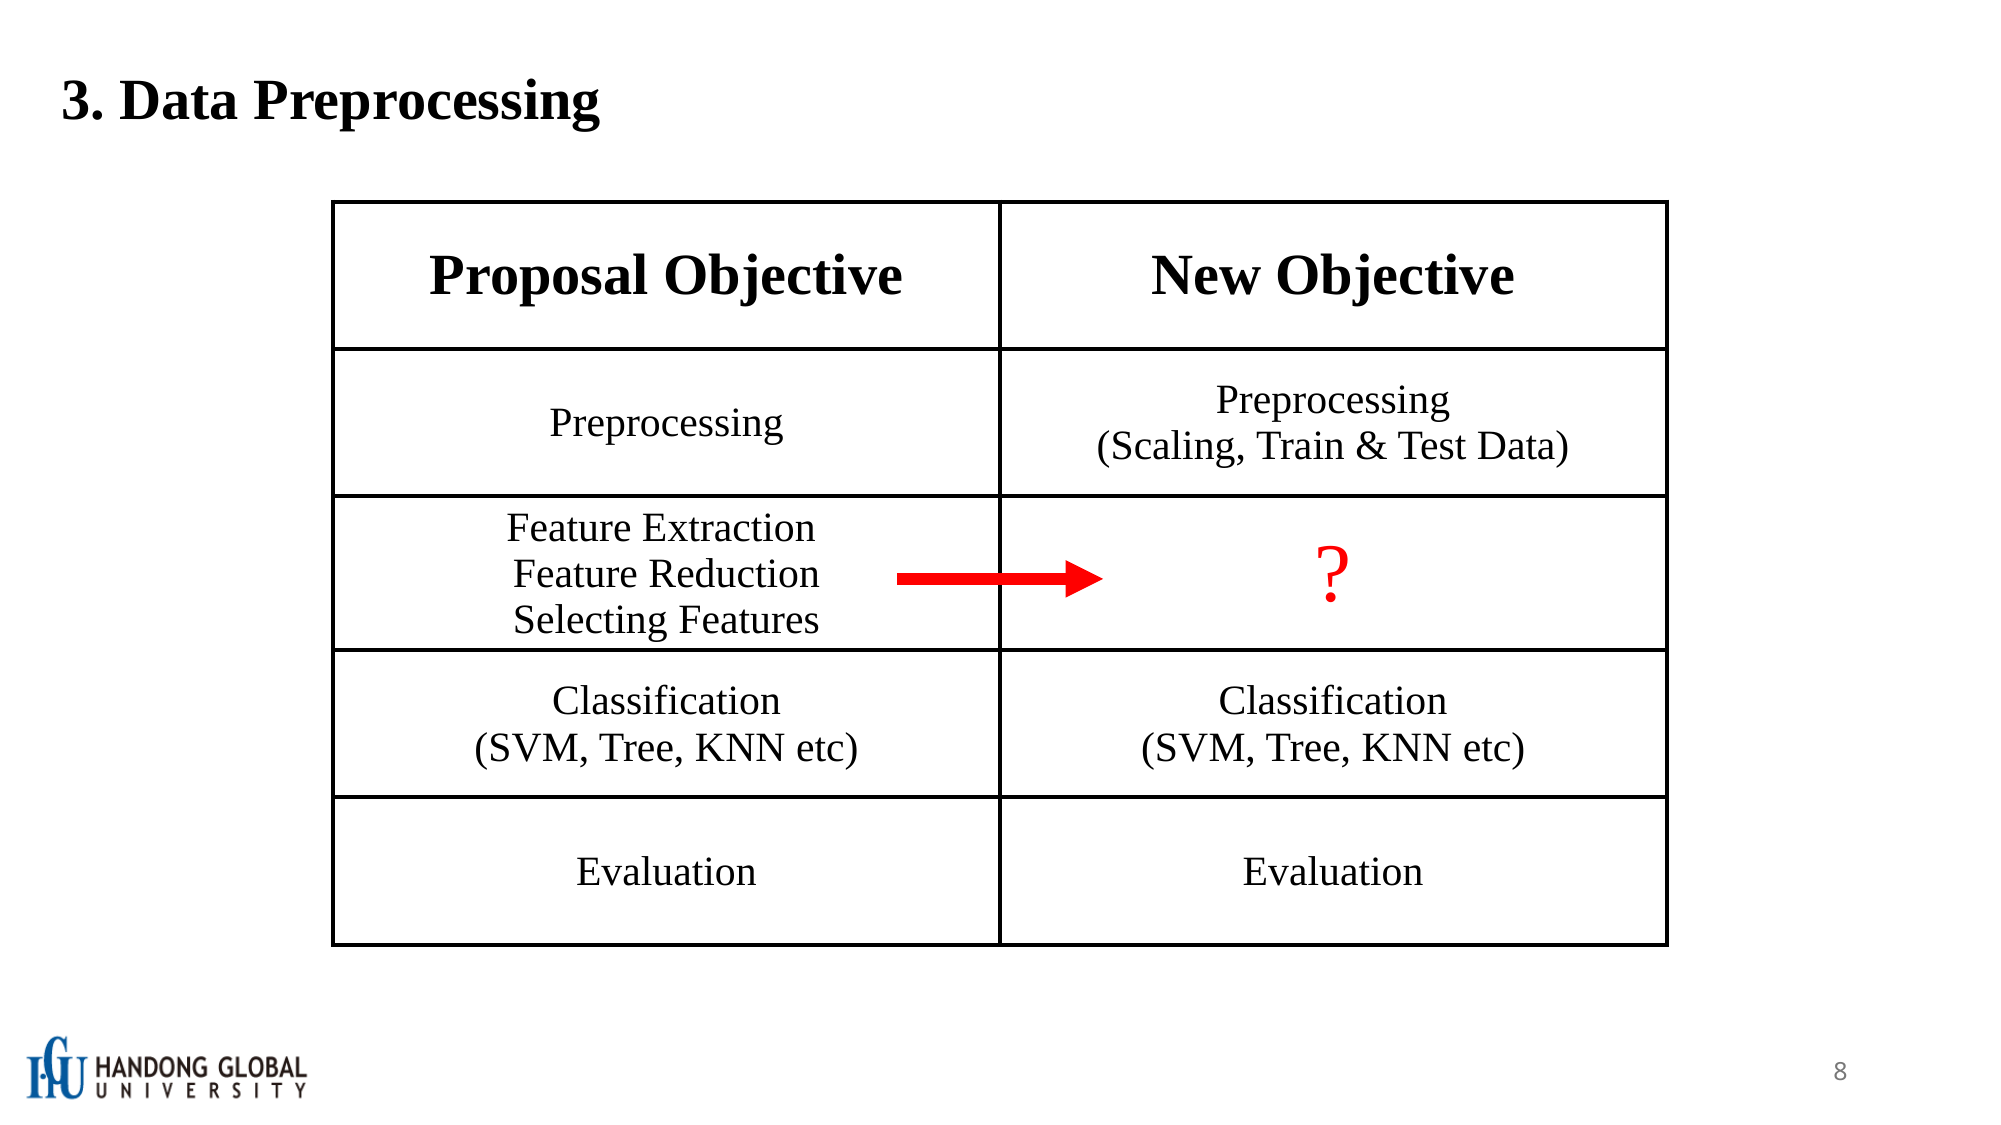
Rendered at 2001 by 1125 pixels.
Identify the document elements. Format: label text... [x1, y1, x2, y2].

table_cell ? [1002, 498, 1665, 648]
text_box 3. Data Preprocessing [46, 53, 844, 139]
table_cell Preprocessing [335, 351, 998, 494]
slide_number 8 [1412, 1042, 1863, 1103]
table_cell Evaluation [1002, 799, 1665, 943]
table_header Proposal Objective [335, 204, 998, 347]
table_cell Classification (SVM, Tree, KNN etc) [1002, 652, 1665, 795]
table_cell Feature Extraction Feature Reduction Selecting Features [335, 498, 998, 648]
table_header New Objective [1002, 204, 1665, 347]
table_cell Classification (SVM, Tree, KNN etc) [335, 652, 998, 795]
picture [13, 1035, 311, 1119]
table_cell Evaluation [335, 799, 998, 943]
table_cell Preprocessing (Scaling, Train & Test Data) [1002, 351, 1665, 494]
